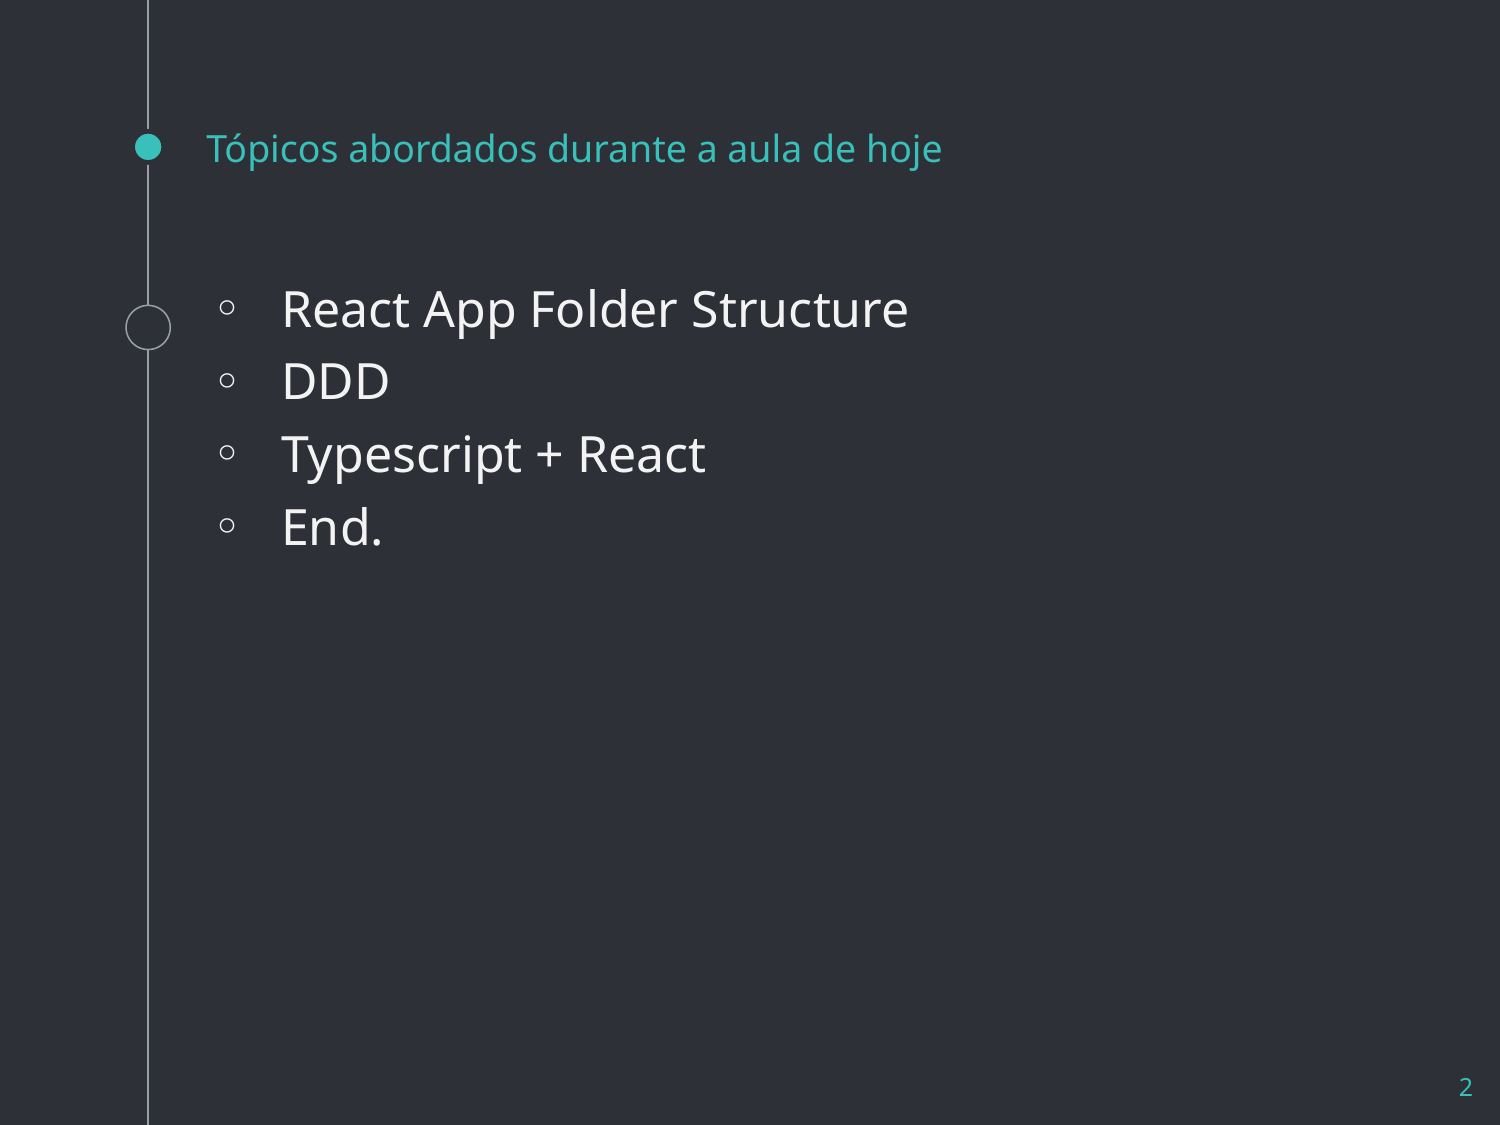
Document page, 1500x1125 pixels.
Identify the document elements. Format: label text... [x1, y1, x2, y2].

title Tópicos abordados durante a aula de hoje [191, 109, 1317, 185]
list React App Folder Structure DDD Typescript + React End. [191, 262, 1300, 1078]
slide_number 2 [1398, 1056, 1489, 1125]
